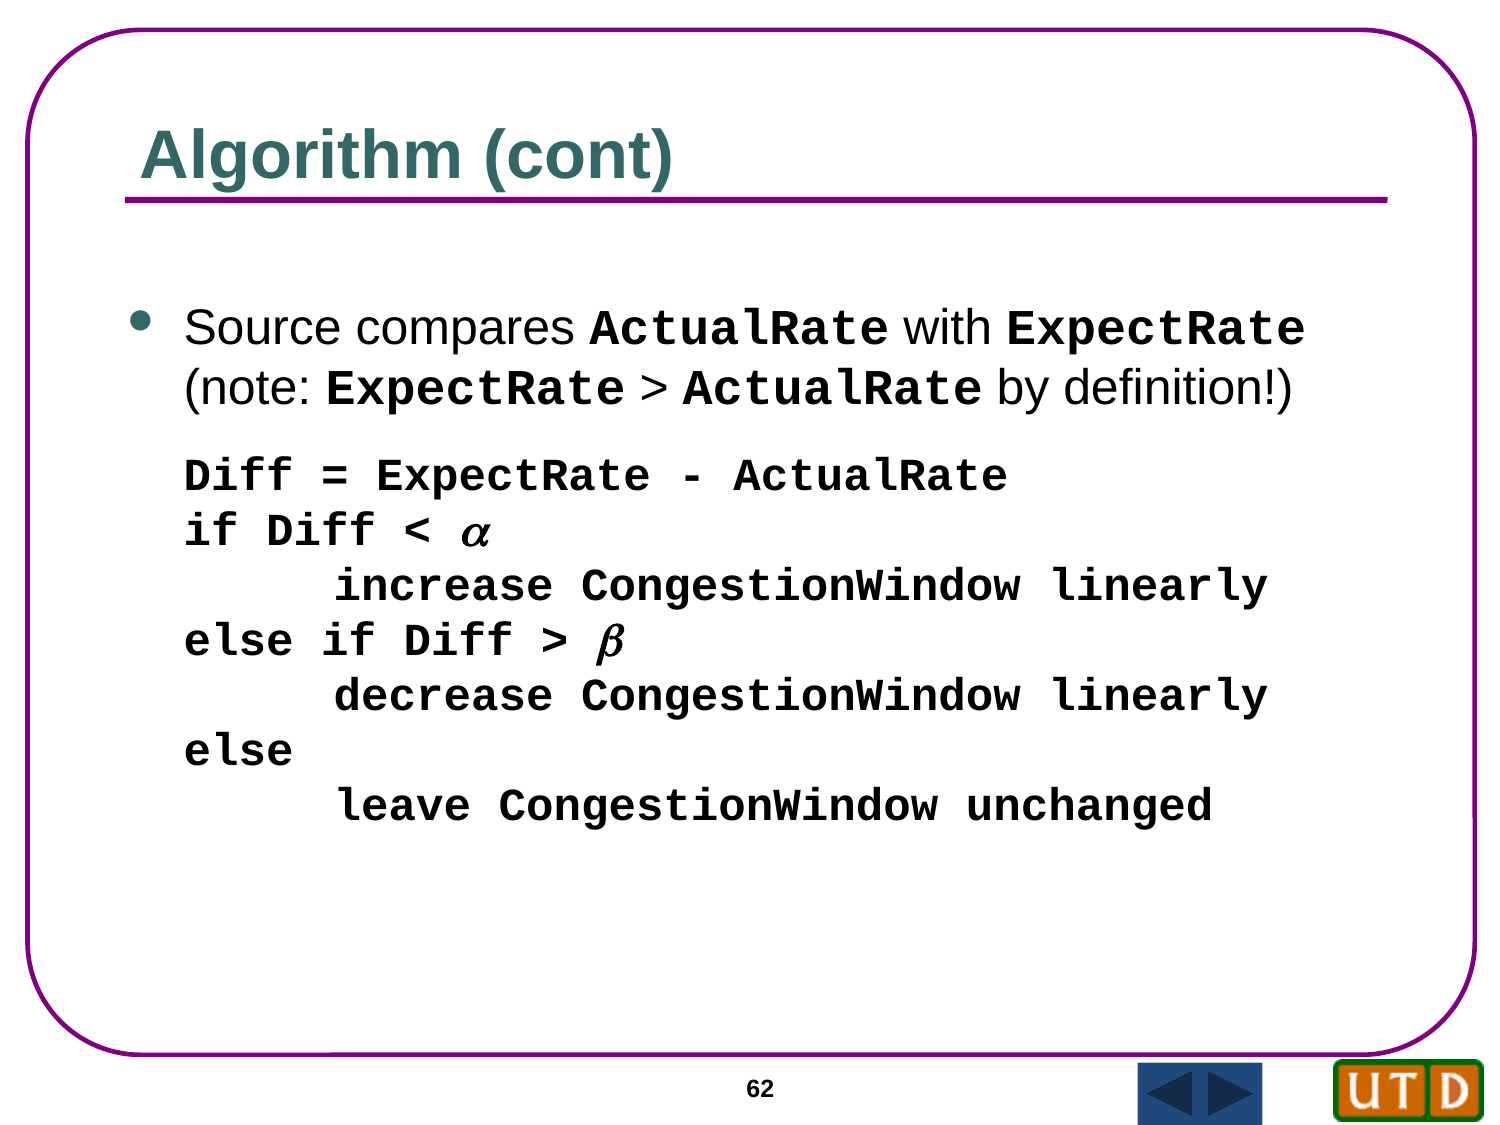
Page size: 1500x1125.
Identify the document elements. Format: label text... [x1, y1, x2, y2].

text_box 62 [731, 1065, 907, 1116]
picture [1333, 1059, 1484, 1122]
text_box Source compares ActualRate with ExpectRate (note: ExpectRate > ActualRate by definition!) Diff = ExpectRate - ActualRate if Diff < a increase CongestionWindow linearly else if Diff > b decrease CongestionWindow linearly else leave CongestionWindow unchanged [112, 287, 1463, 963]
text_box Algorithm (cont) [125, 87, 1388, 200]
